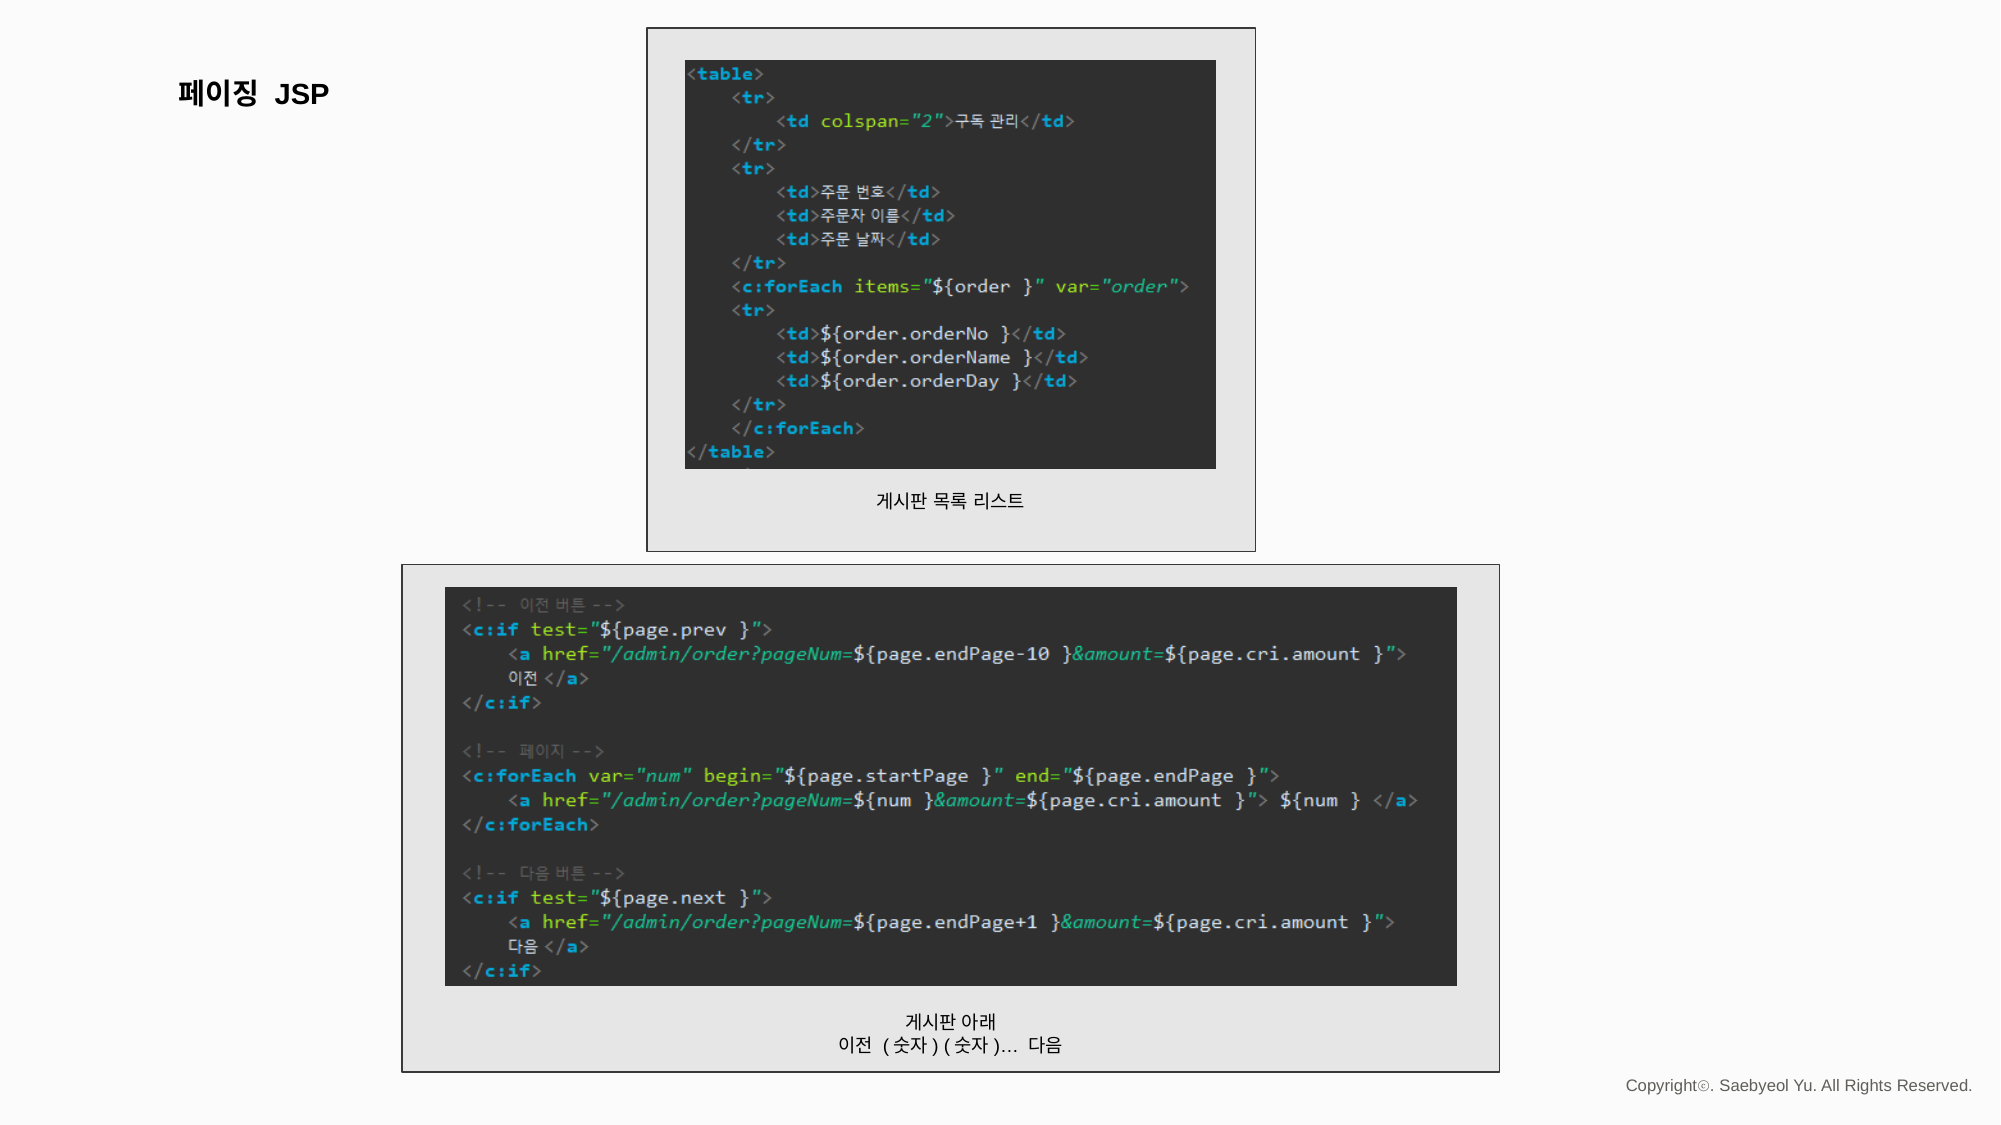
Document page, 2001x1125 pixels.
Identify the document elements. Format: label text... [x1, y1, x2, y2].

text_box 게시판 아래 이전 (숫자) (숫자)… 다음 [632, 996, 1269, 1072]
text_box [401, 564, 1500, 1072]
text_box 게시판 목록 리스트 [846, 478, 1056, 524]
picture [445, 587, 1457, 986]
text_box 페이징 JSP [163, 60, 570, 126]
picture [685, 60, 1217, 470]
text_box [646, 27, 1256, 552]
